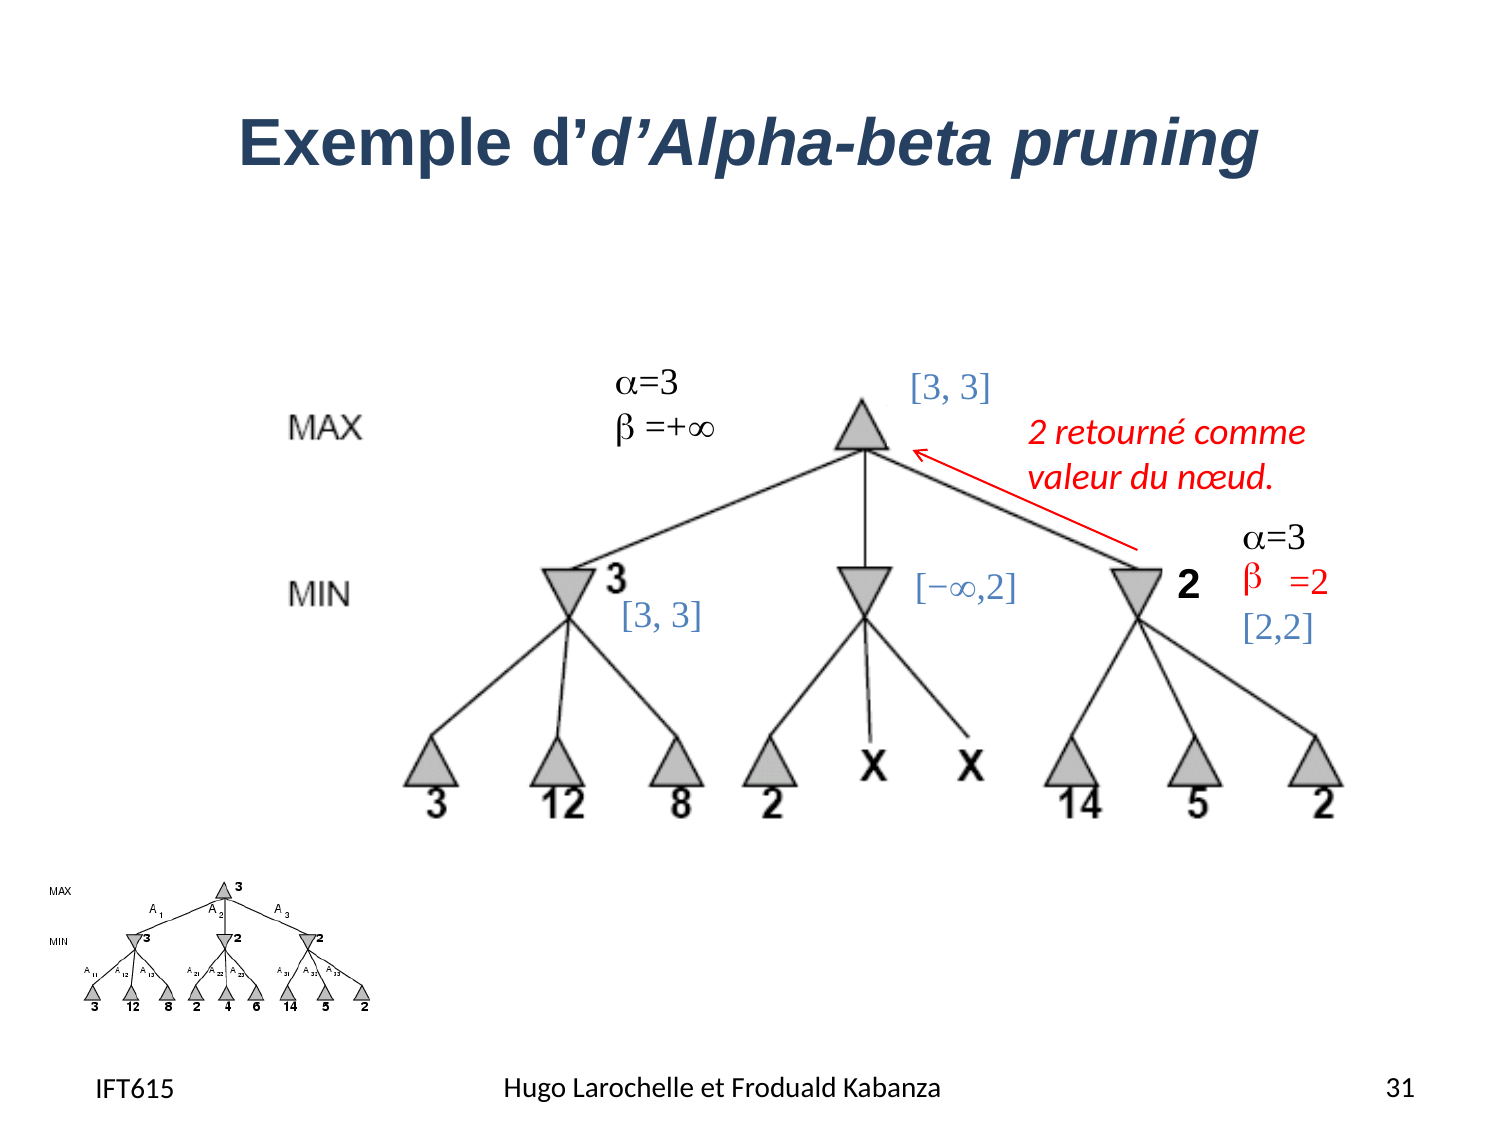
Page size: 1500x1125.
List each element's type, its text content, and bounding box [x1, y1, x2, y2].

title Exemple d’d’Alpha-beta pruning [75, 45, 1425, 233]
picture [46, 881, 370, 1018]
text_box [262, 349, 1488, 876]
slide_number Hugo Larochelle et Froduald Kabanza [488, 1062, 1012, 1110]
slide_number 31 [1360, 1056, 1431, 1117]
footer IFT615 [69, 1063, 201, 1111]
